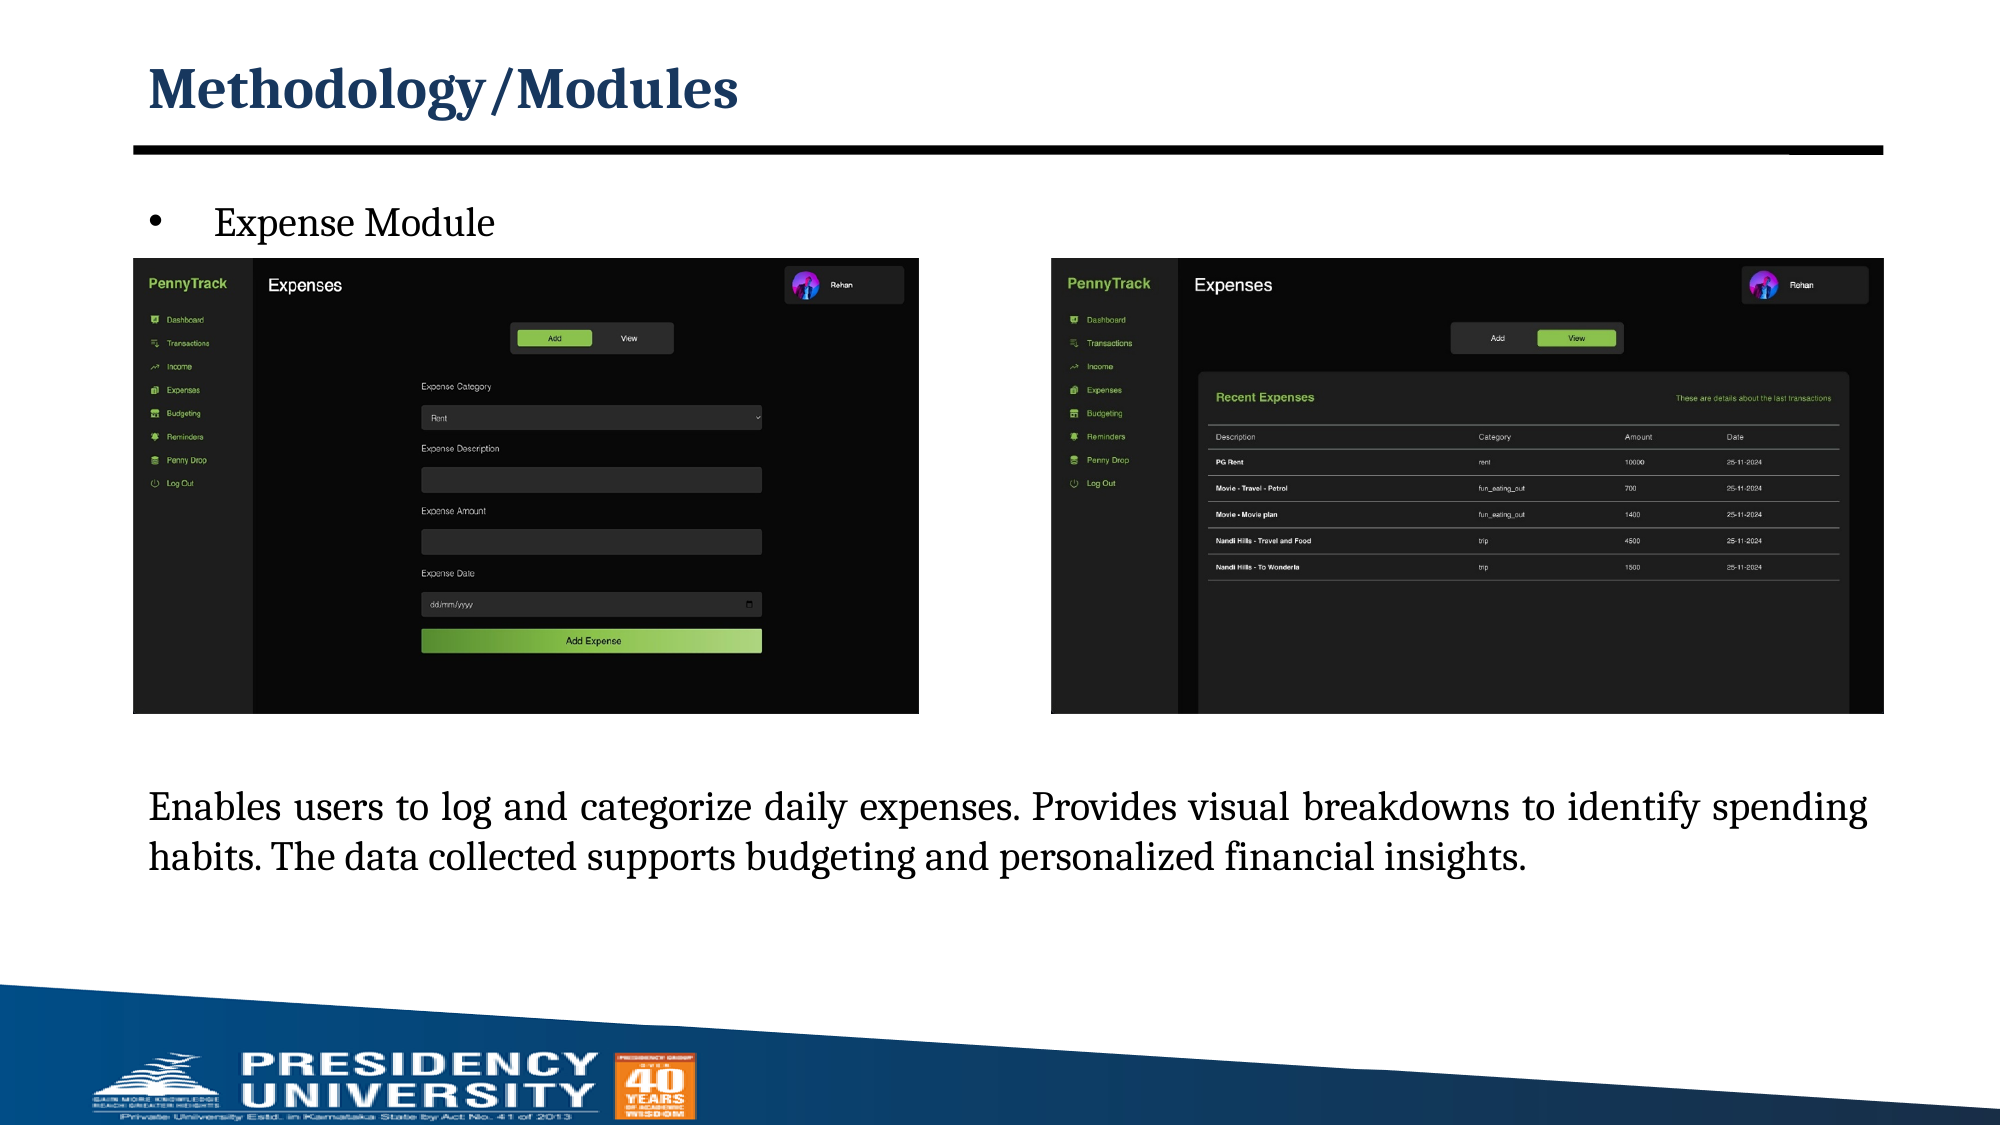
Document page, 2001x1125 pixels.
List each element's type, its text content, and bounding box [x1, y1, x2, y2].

picture [0, 982, 2000, 1125]
list Expense Module Enables users to log and categorize daily expenses. Provides visual breakdowns to identify spending habits. The data collected supports budgeting and personalized financial insights. [133, 187, 1884, 1000]
title Methodology/Modules [133, 45, 1884, 125]
picture [1051, 257, 1884, 715]
picture [133, 257, 920, 715]
